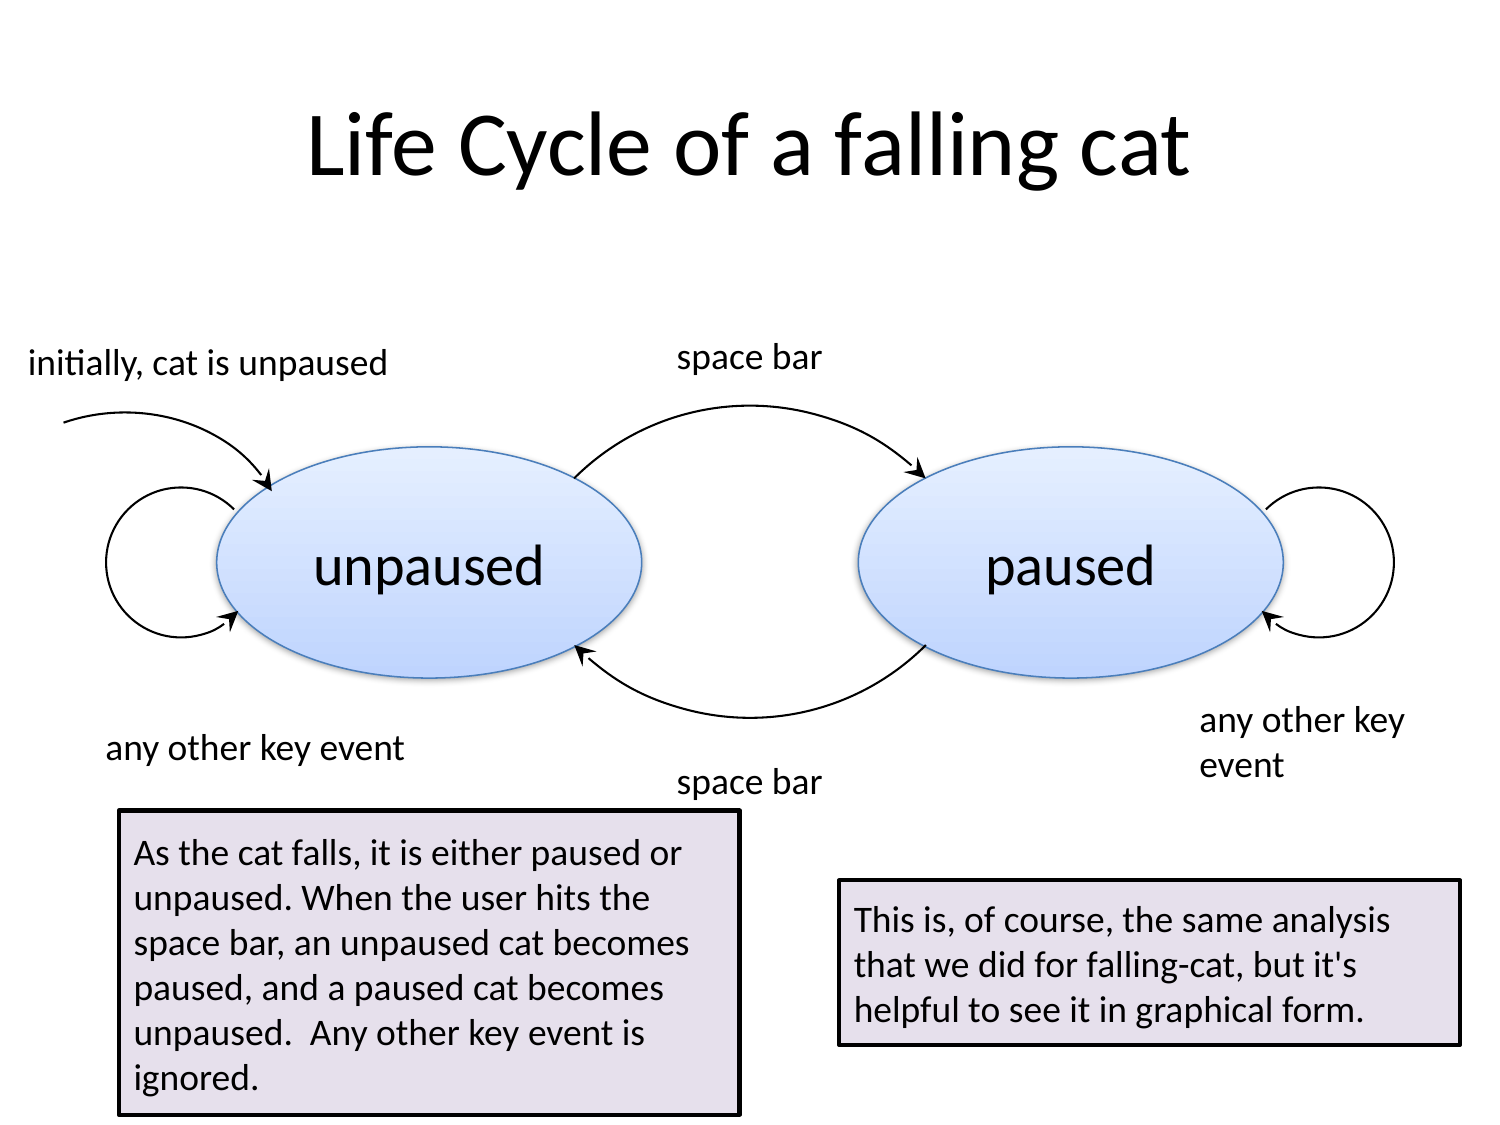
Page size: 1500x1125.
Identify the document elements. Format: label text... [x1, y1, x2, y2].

text_box [573, 404, 926, 562]
text_box [1261, 486, 1395, 639]
text_box As the cat falls, it is either paused or unpaused. When the user hits the space bar, an unpaused cat becomes paused, and a paused cat becomes unpaused. Any other key event is ignored. [117, 808, 742, 1117]
text_box paused [857, 446, 1285, 679]
text_box [574, 469, 927, 719]
text_box space bar [661, 749, 838, 810]
text_box unpaused [215, 446, 643, 679]
text_box [105, 486, 239, 639]
text_box initially, cat is unpaused [13, 330, 404, 391]
title Life Cycle of a falling cat [75, 45, 1425, 233]
text_box any other key event [90, 715, 475, 776]
text_box any other key event [1184, 687, 1500, 793]
text_box [63, 411, 272, 527]
text_box space bar [661, 324, 838, 385]
text_box This is, of course, the same analysis that we did for falling-cat, but it's helpful to see it in graphical form. [837, 878, 1462, 1047]
